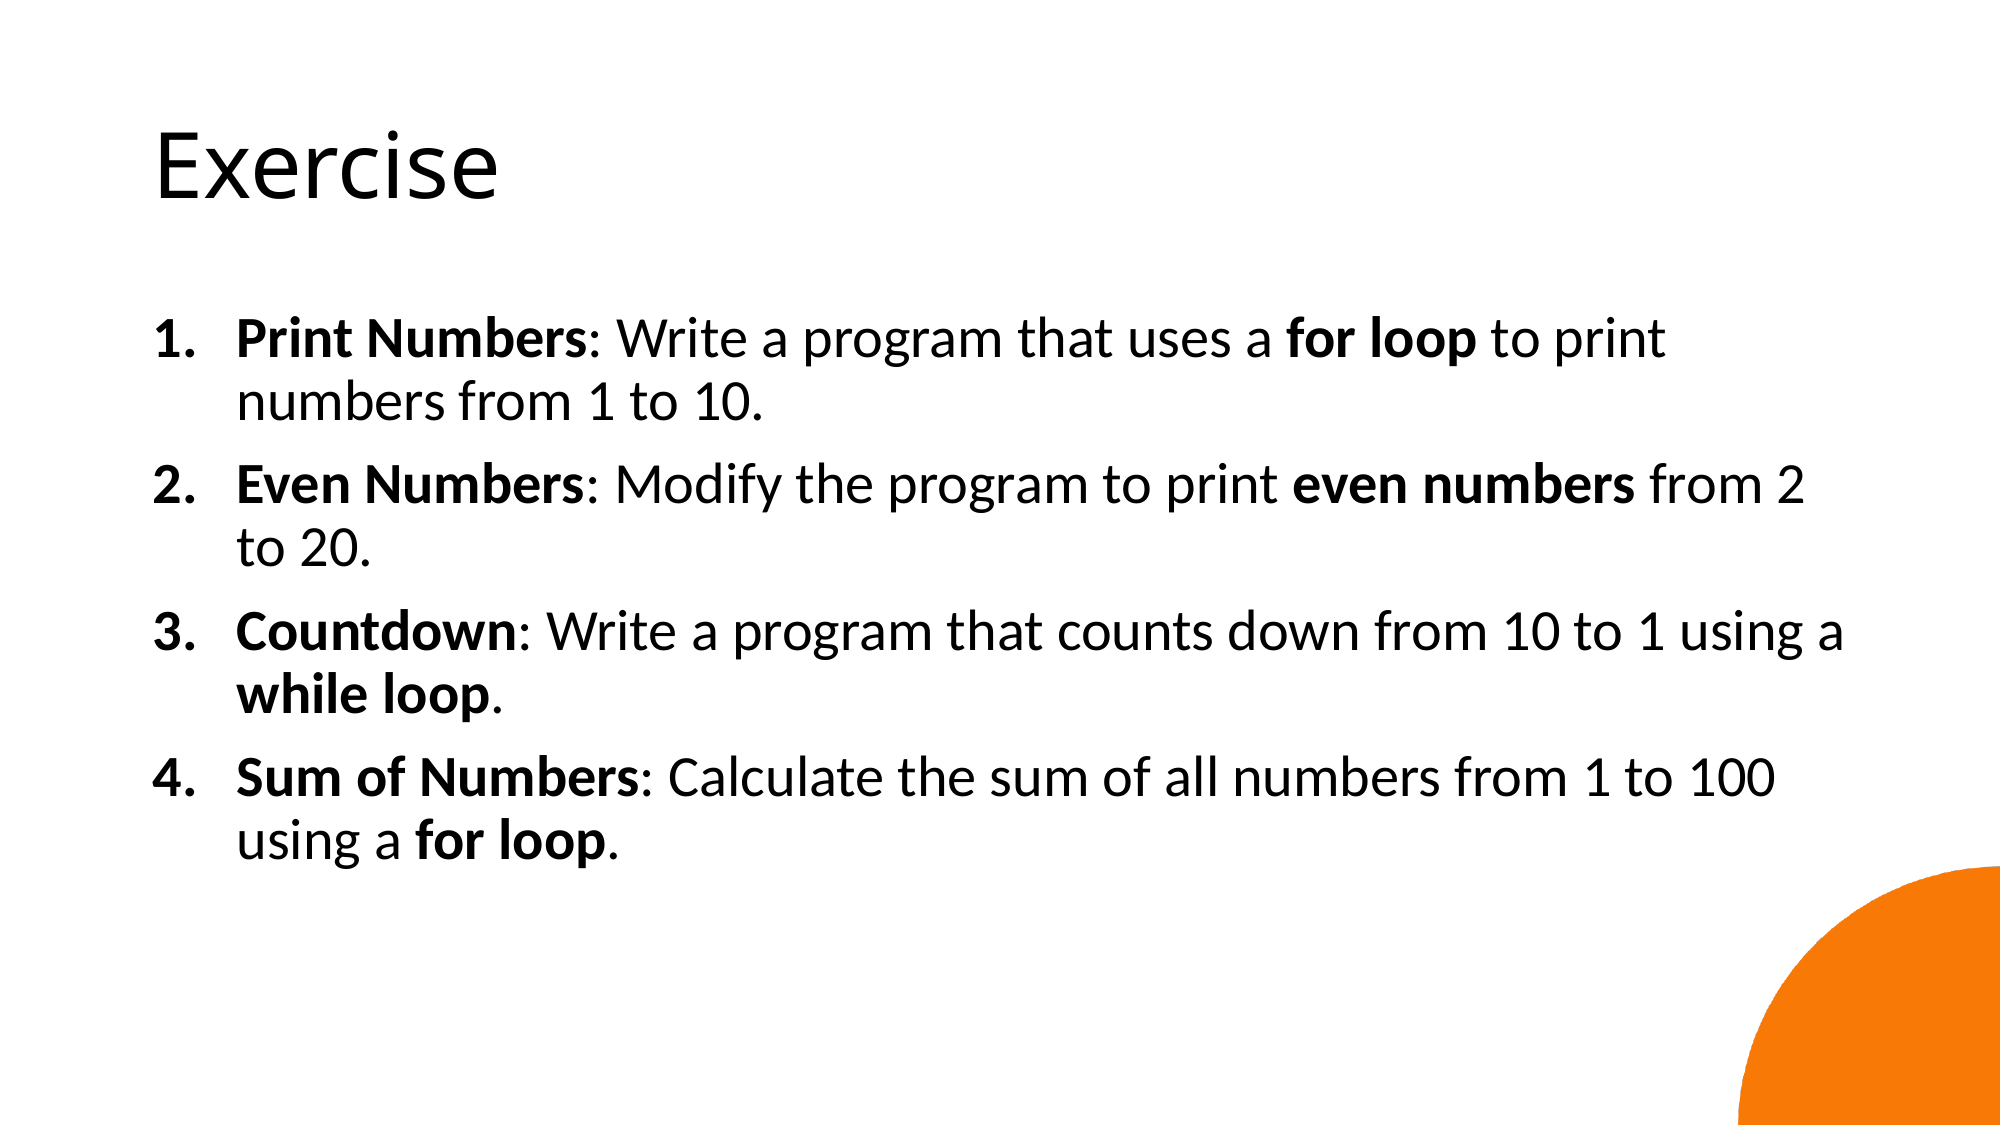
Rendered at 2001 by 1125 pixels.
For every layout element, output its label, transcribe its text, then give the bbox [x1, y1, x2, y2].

picture [1732, 860, 2000, 1125]
title Exercise [137, 59, 1863, 278]
list Print Numbers: Write a program that uses a for loop to print numbers from 1 to 10. Even Numbers: Modify the program to print even numbers from 2 to 20. Countdown: Write a program that counts down from 10 to 1 using a while loop. Sum of Numbers: Calculate the sum of all numbers from 1 to 100 using a for loop. [137, 299, 1863, 1014]
